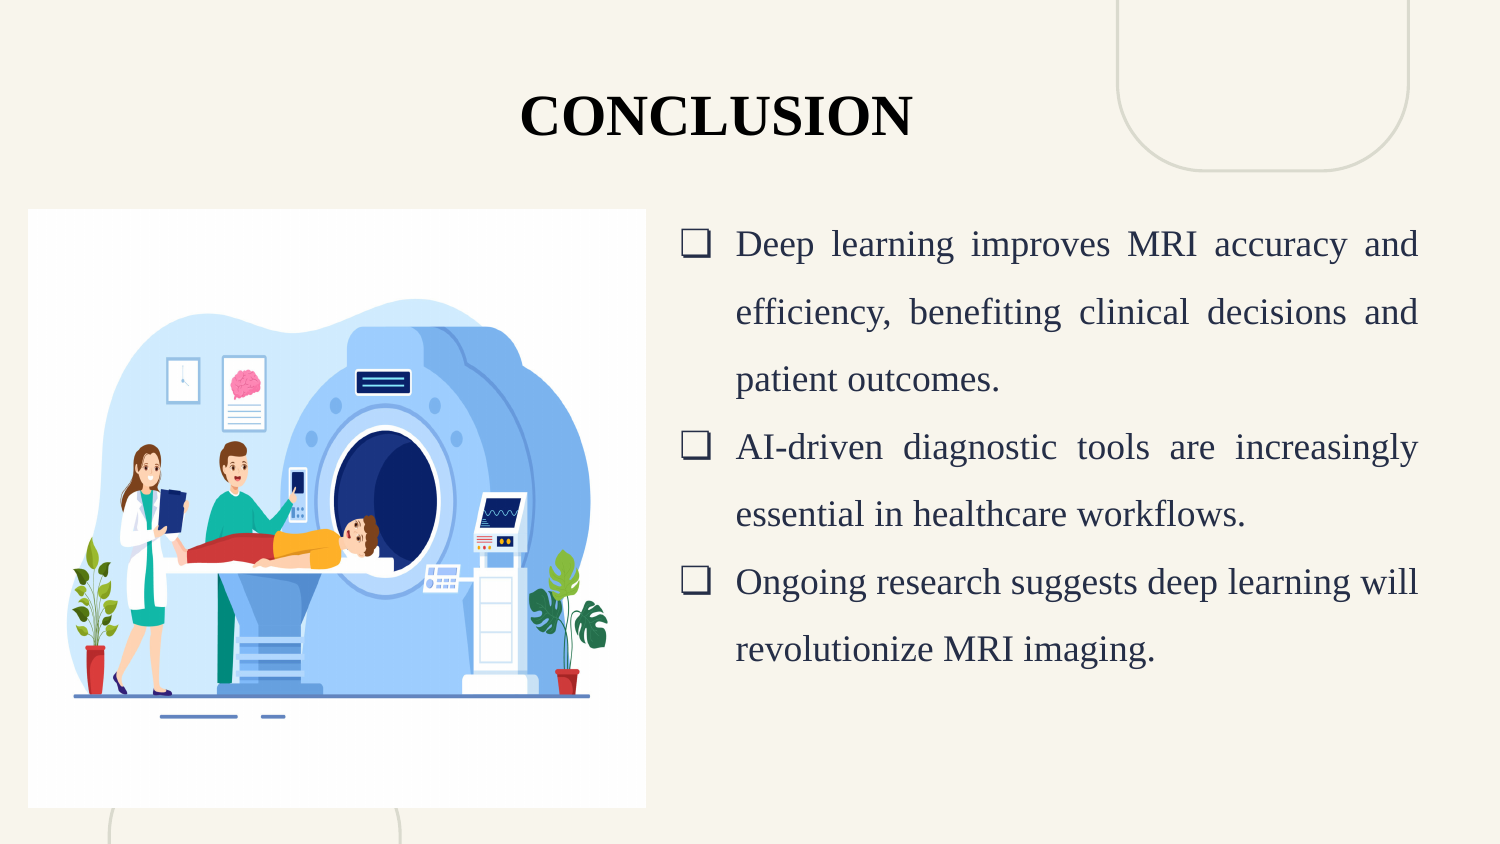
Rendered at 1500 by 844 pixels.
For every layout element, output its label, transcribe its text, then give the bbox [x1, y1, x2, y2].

text_box CONCLUSION [504, 69, 952, 155]
picture [28, 209, 646, 808]
text_box Deep learning improves MRI accuracy and efficiency, benefiting clinical decisions and patient outcomes. AI-driven diagnostic tools are increasingly essential in healthcare workflows. Ongoing research suggests deep learning will revolutionize MRI imaging. [645, 181, 1435, 758]
